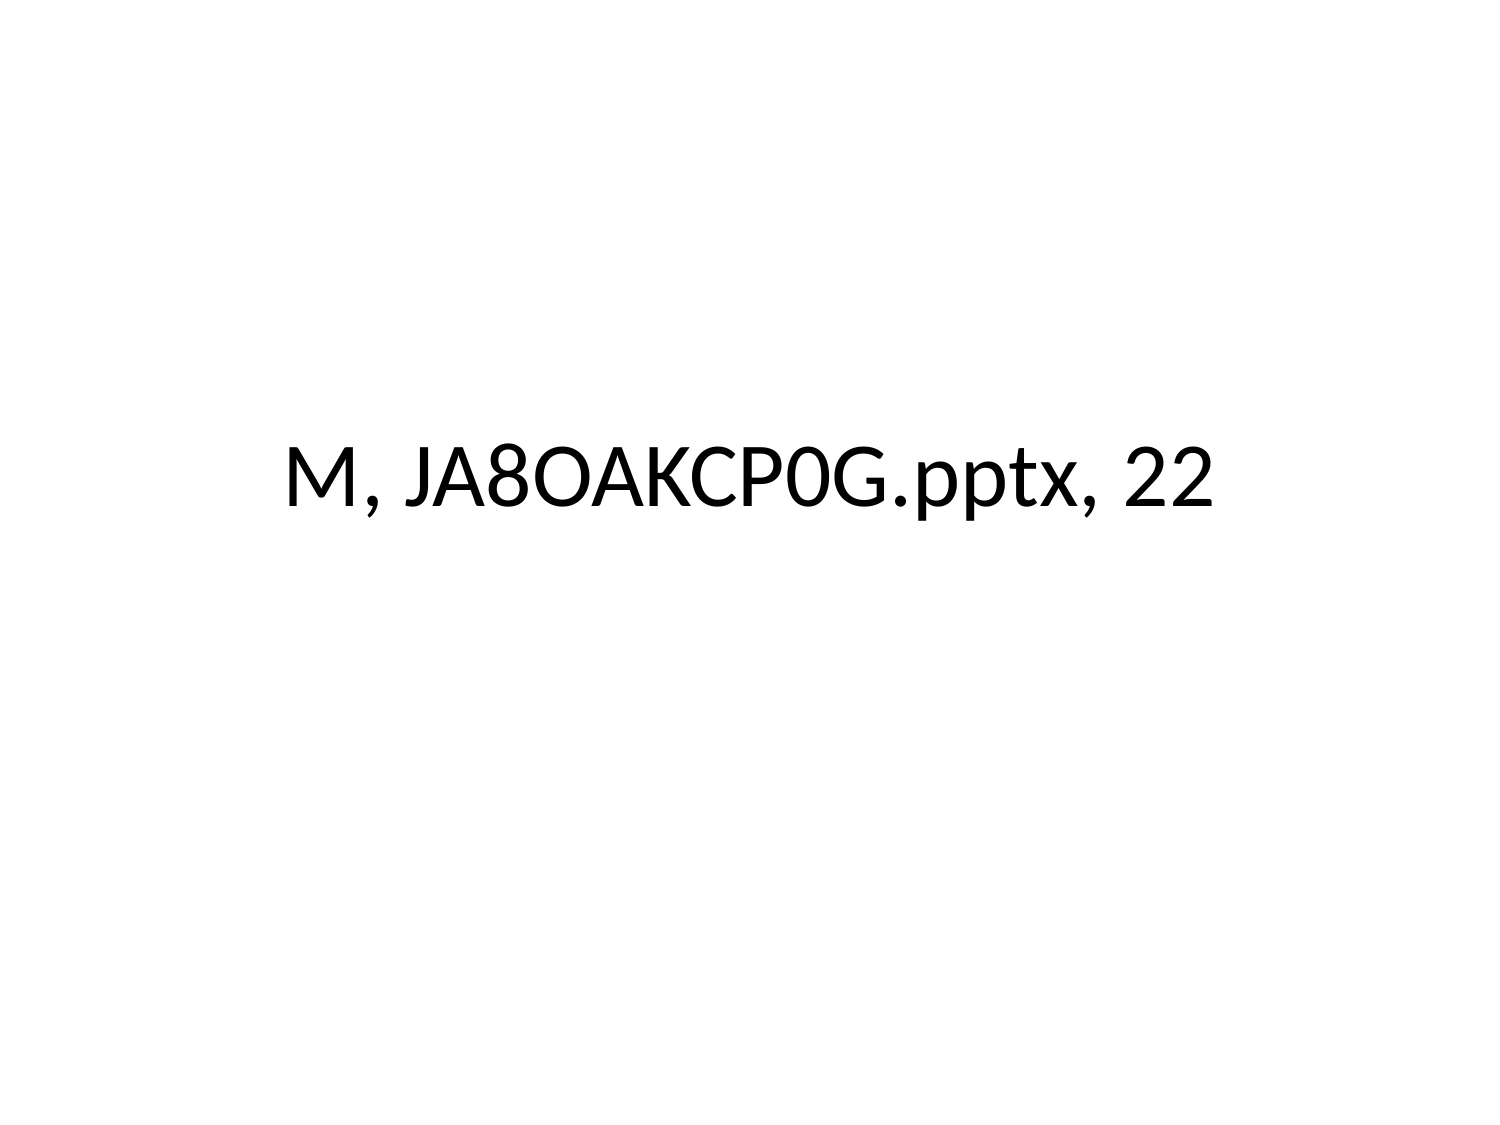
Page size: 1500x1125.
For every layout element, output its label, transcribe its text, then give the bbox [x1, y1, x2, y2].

title M, JA8OAKCP0G.pptx, 22 [112, 349, 1388, 591]
